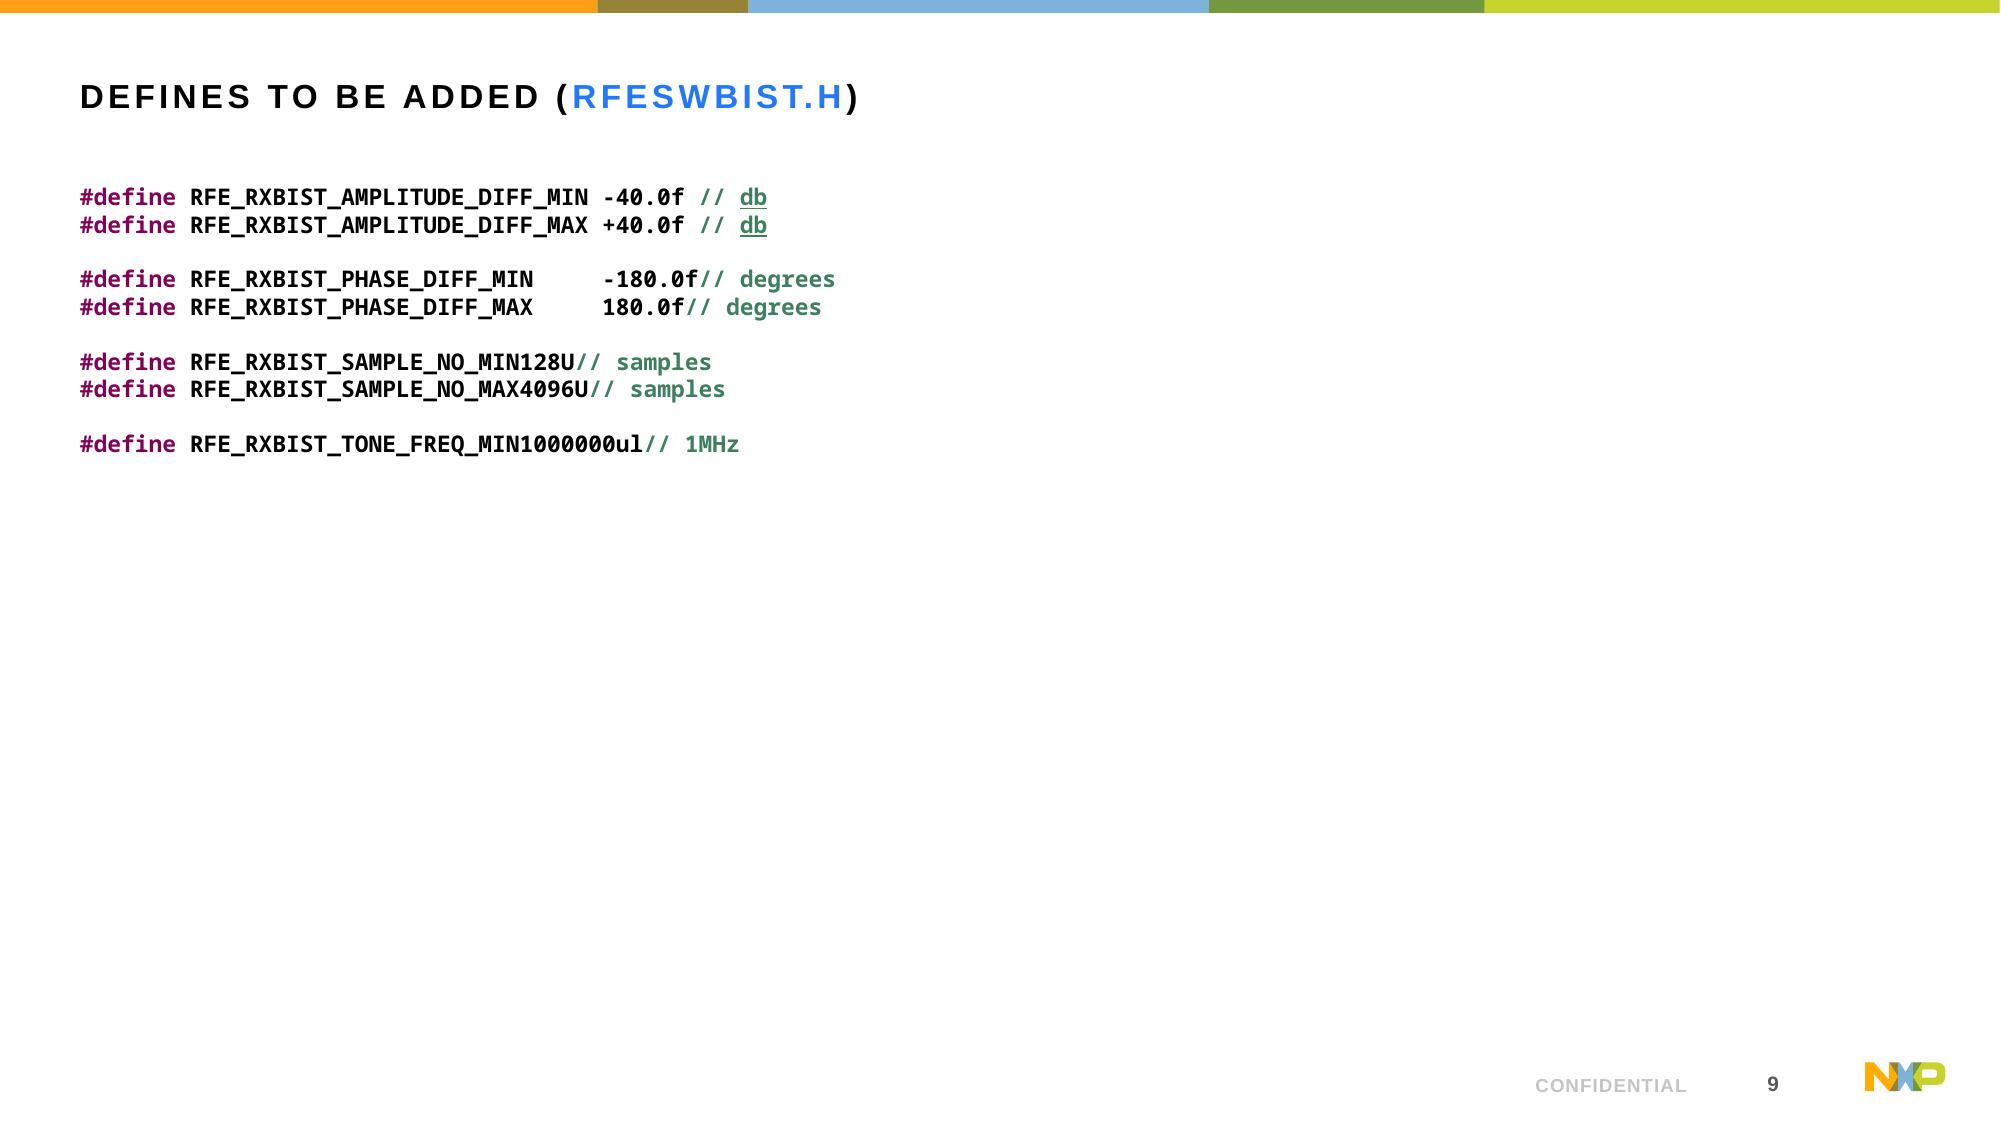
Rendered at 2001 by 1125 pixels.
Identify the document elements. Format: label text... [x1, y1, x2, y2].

text_box #define RFE_RXBIST_AMPLITUDE_DIFF_MIN -40.0f // db #define RFE_RXBIST_AMPLITUDE_DIFF_MAX +40.0f // db #define RFE_RXBIST_PHASE_DIFF_MIN -180.0f// degrees #define RFE_RXBIST_PHASE_DIFF_MAX 180.0f// degrees #define RFE_RXBIST_SAMPLE_NO_MIN128U// samples #define RFE_RXBIST_SAMPLE_NO_MAX4096U// samples #define RFE_RXBIST_TONE_FREQ_MIN1000000ul// 1MHz [64, 175, 2000, 493]
title DEFINES to be added (RFESWBIST.h) [64, 67, 1940, 175]
